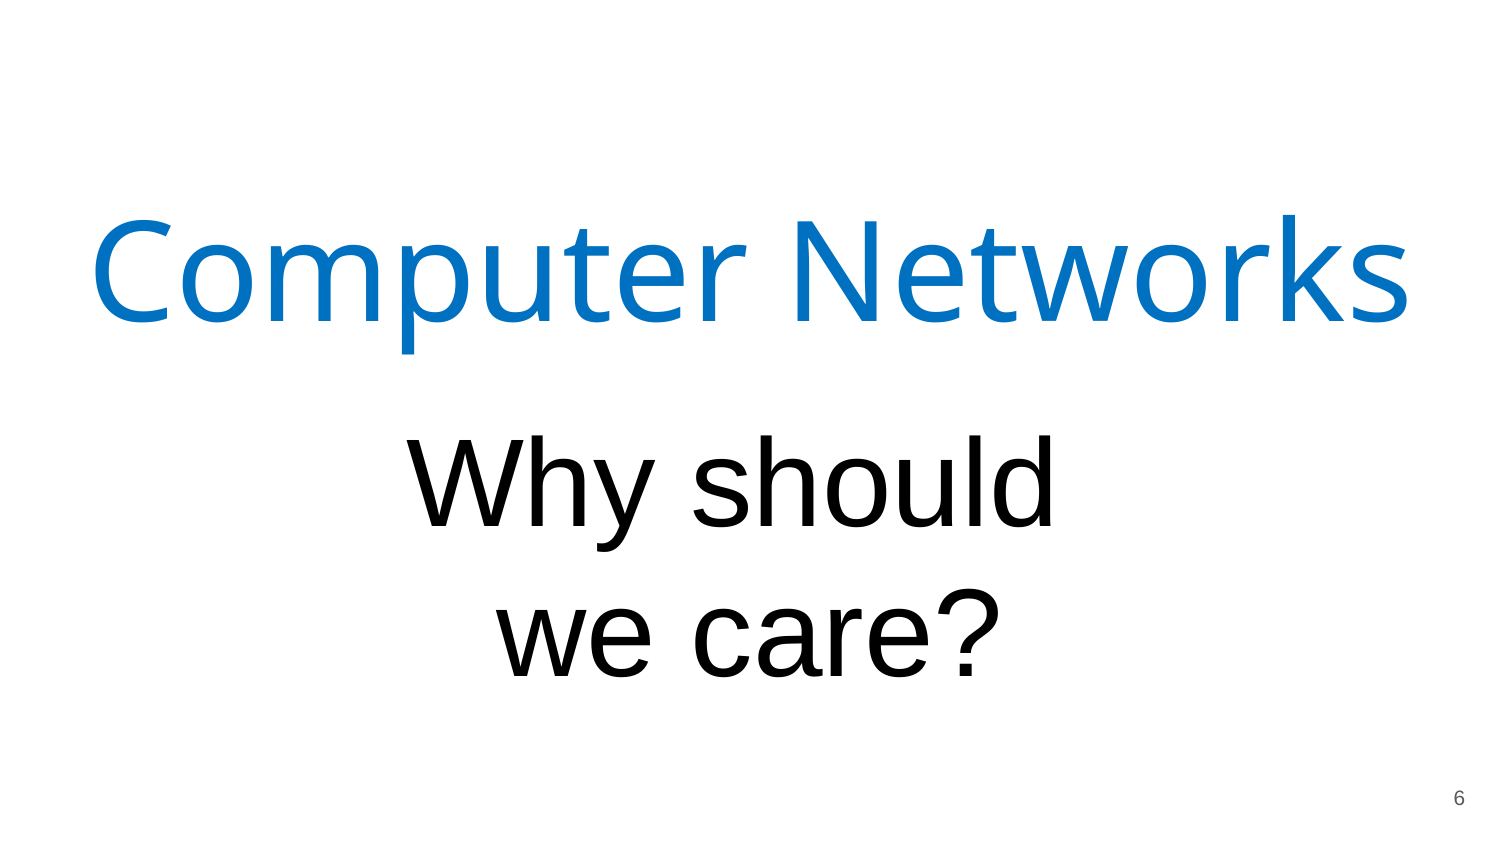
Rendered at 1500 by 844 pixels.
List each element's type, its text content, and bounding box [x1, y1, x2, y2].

text_box Why should we care? [187, 393, 1313, 709]
text_box Computer Networks [53, 167, 1447, 381]
text_box 6 [1389, 764, 1480, 830]
